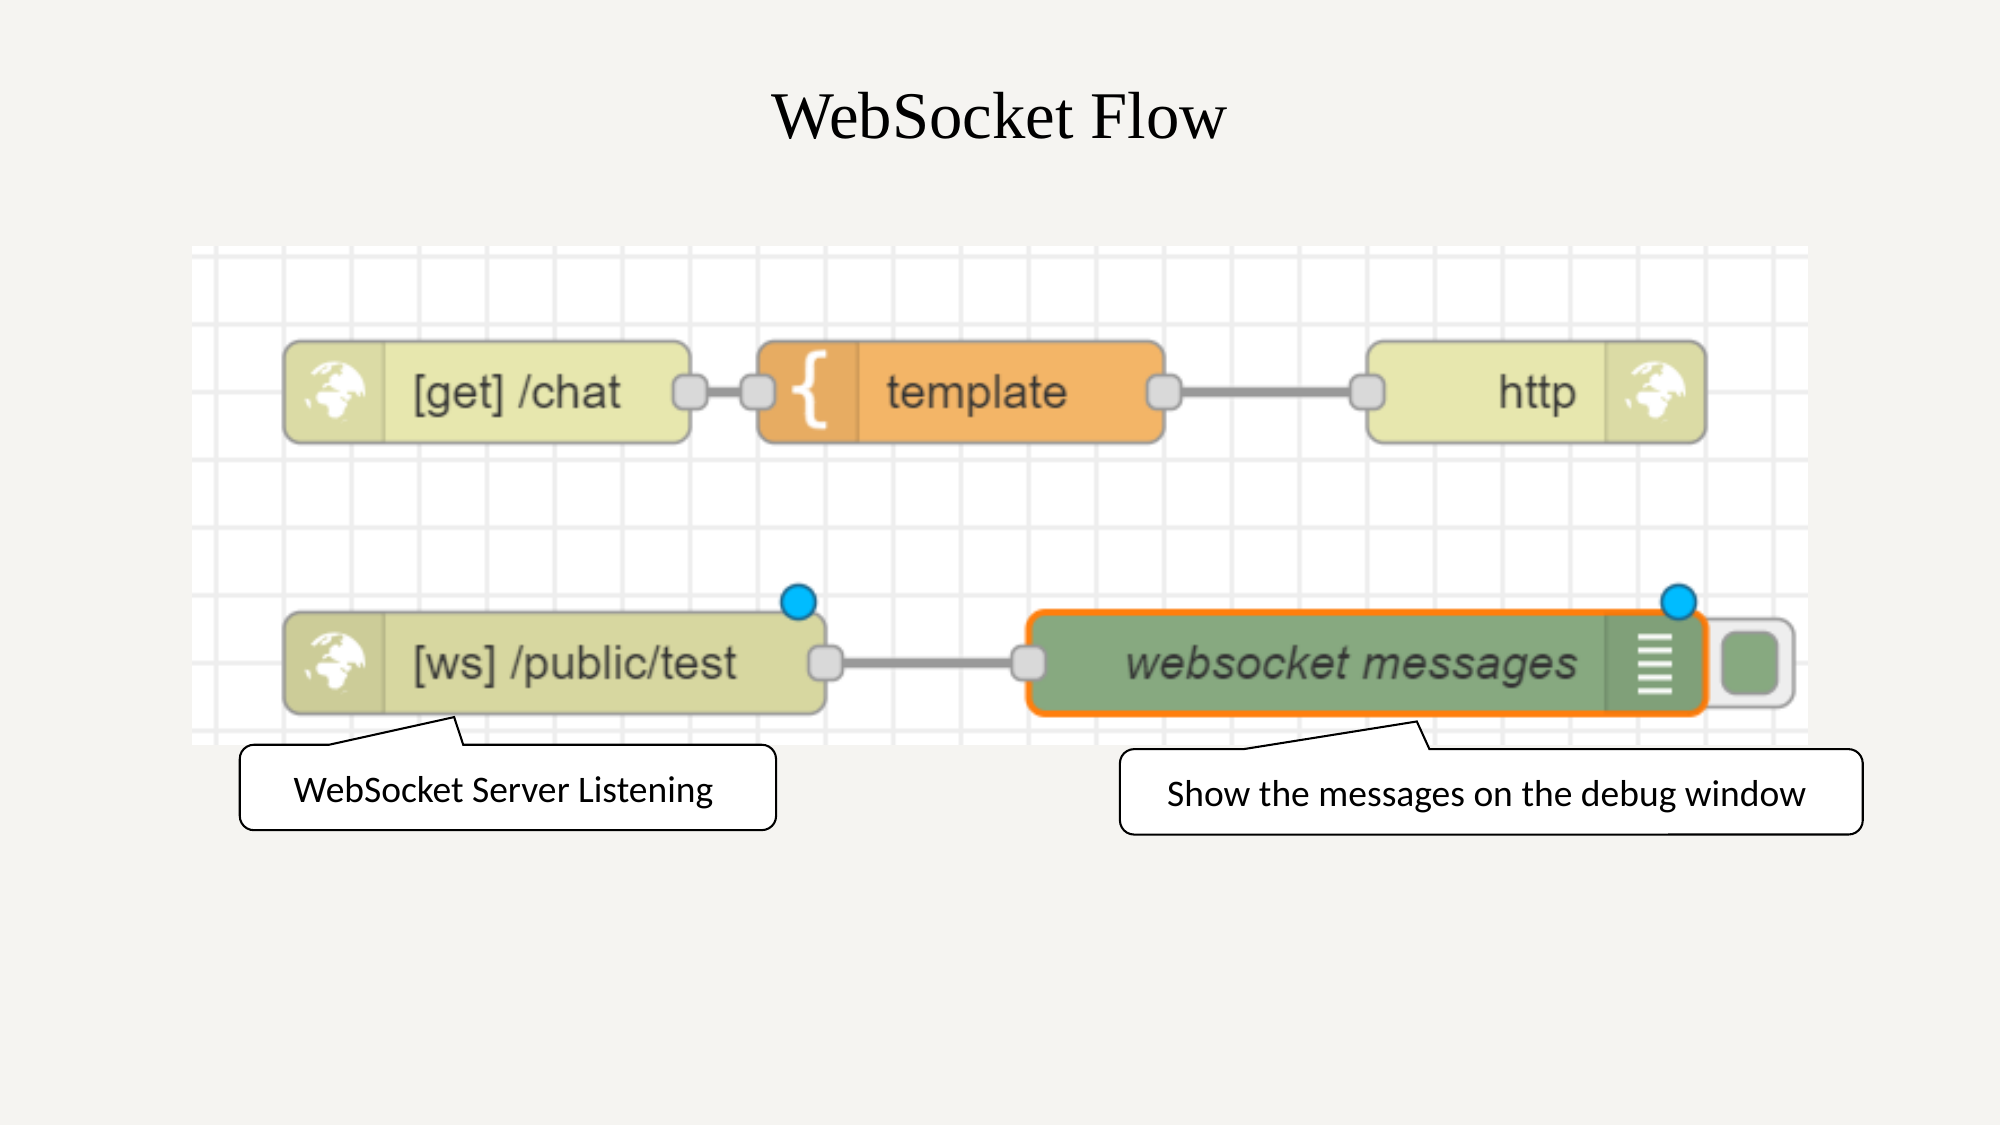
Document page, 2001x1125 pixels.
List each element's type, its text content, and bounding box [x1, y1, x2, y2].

text_box WebSocket Server Listening [238, 745, 778, 832]
text_box WebSocket Flow [756, 64, 1244, 160]
text_box [0, 0, 2000, 1125]
picture [192, 246, 1808, 745]
text_box Show the messages on the debug window [1118, 745, 1864, 836]
